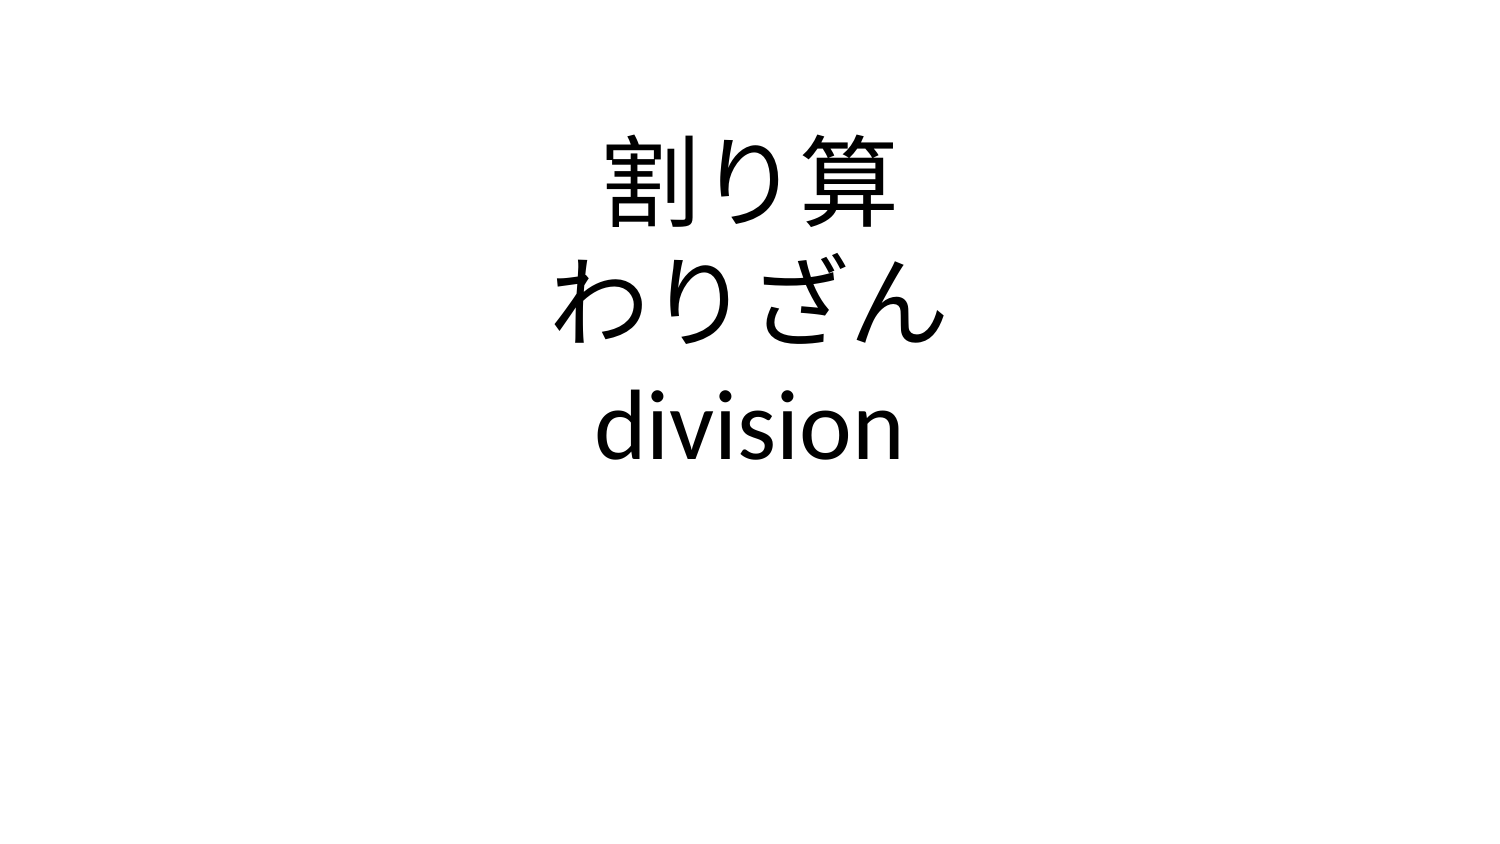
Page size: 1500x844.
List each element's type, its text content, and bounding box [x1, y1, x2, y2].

text_box 割り算 わりざん division [0, 149, 1500, 450]
